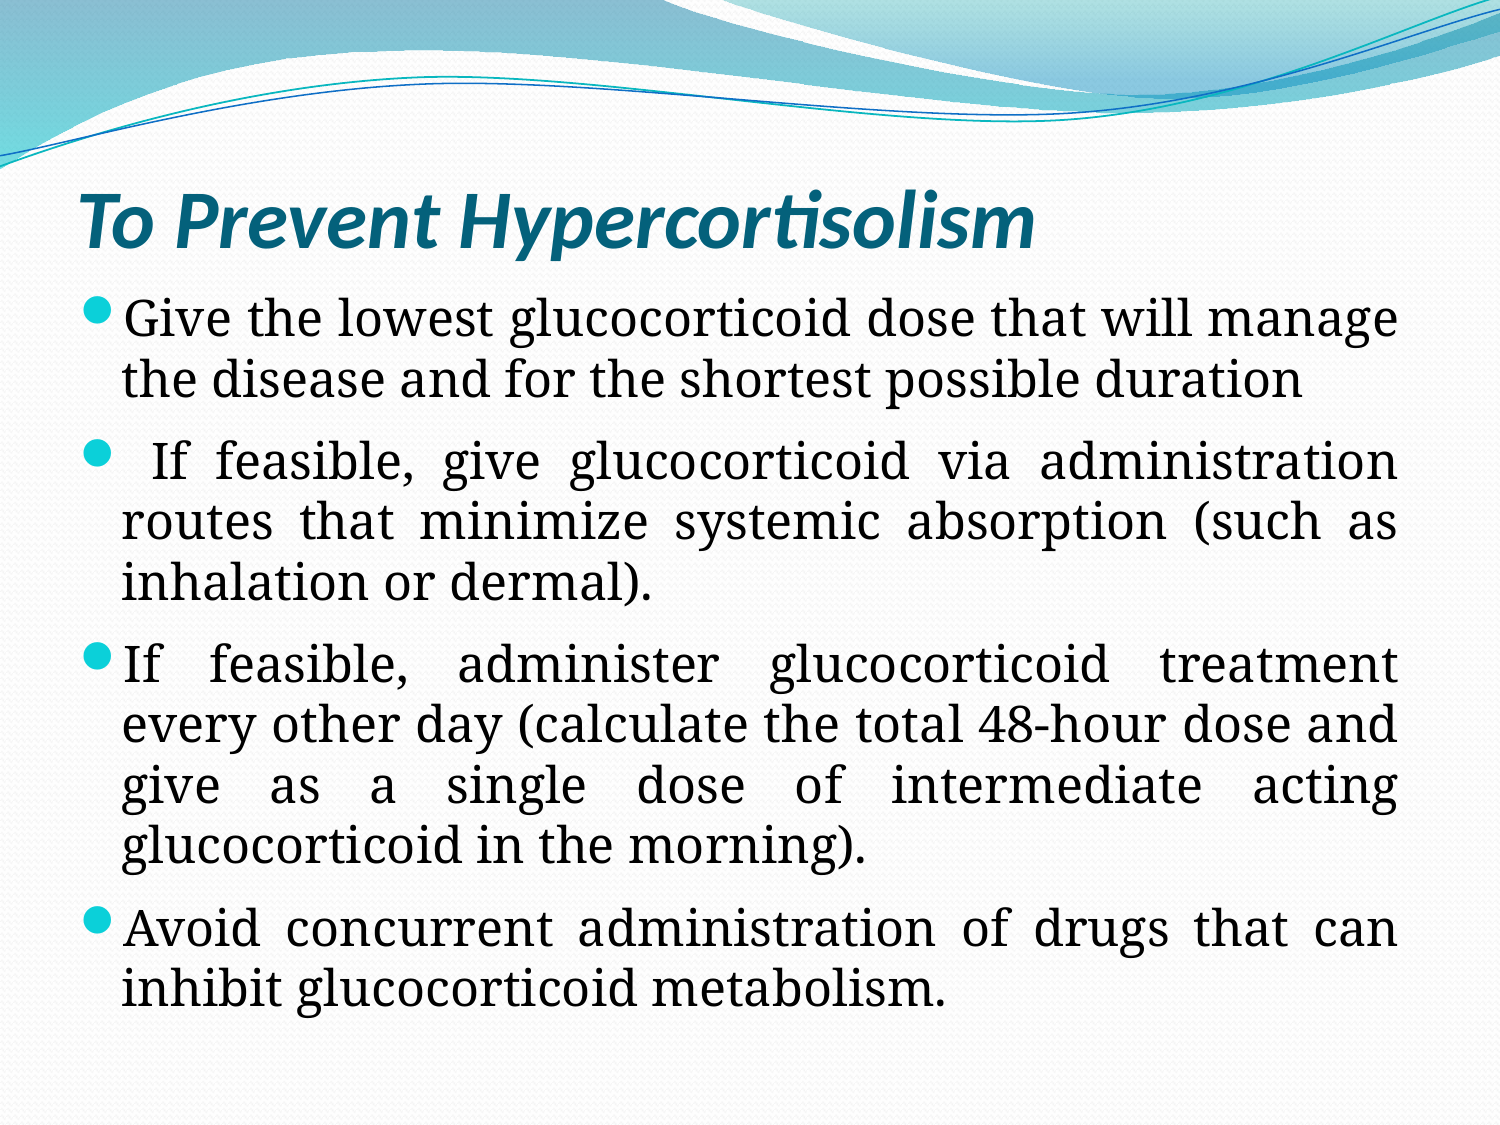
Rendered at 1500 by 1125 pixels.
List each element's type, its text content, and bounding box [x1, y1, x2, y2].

title To Prevent Hypercortisolism [76, 78, 1427, 266]
list Give the lowest glucocorticoid dose that will manage the disease and for the shortest possible duration If feasible, give glucocorticoid via administration routes that minimize systemic absorption (such as inhalation or dermal). If feasible, administer glucocorticoid treatment every other day (calculate the total 48-hour dose and give as a single dose of intermediate acting glucocorticoid in the morning). Avoid concurrent administration of drugs that can inhibit glucocorticoid metabolism. [64, 278, 1415, 1071]
